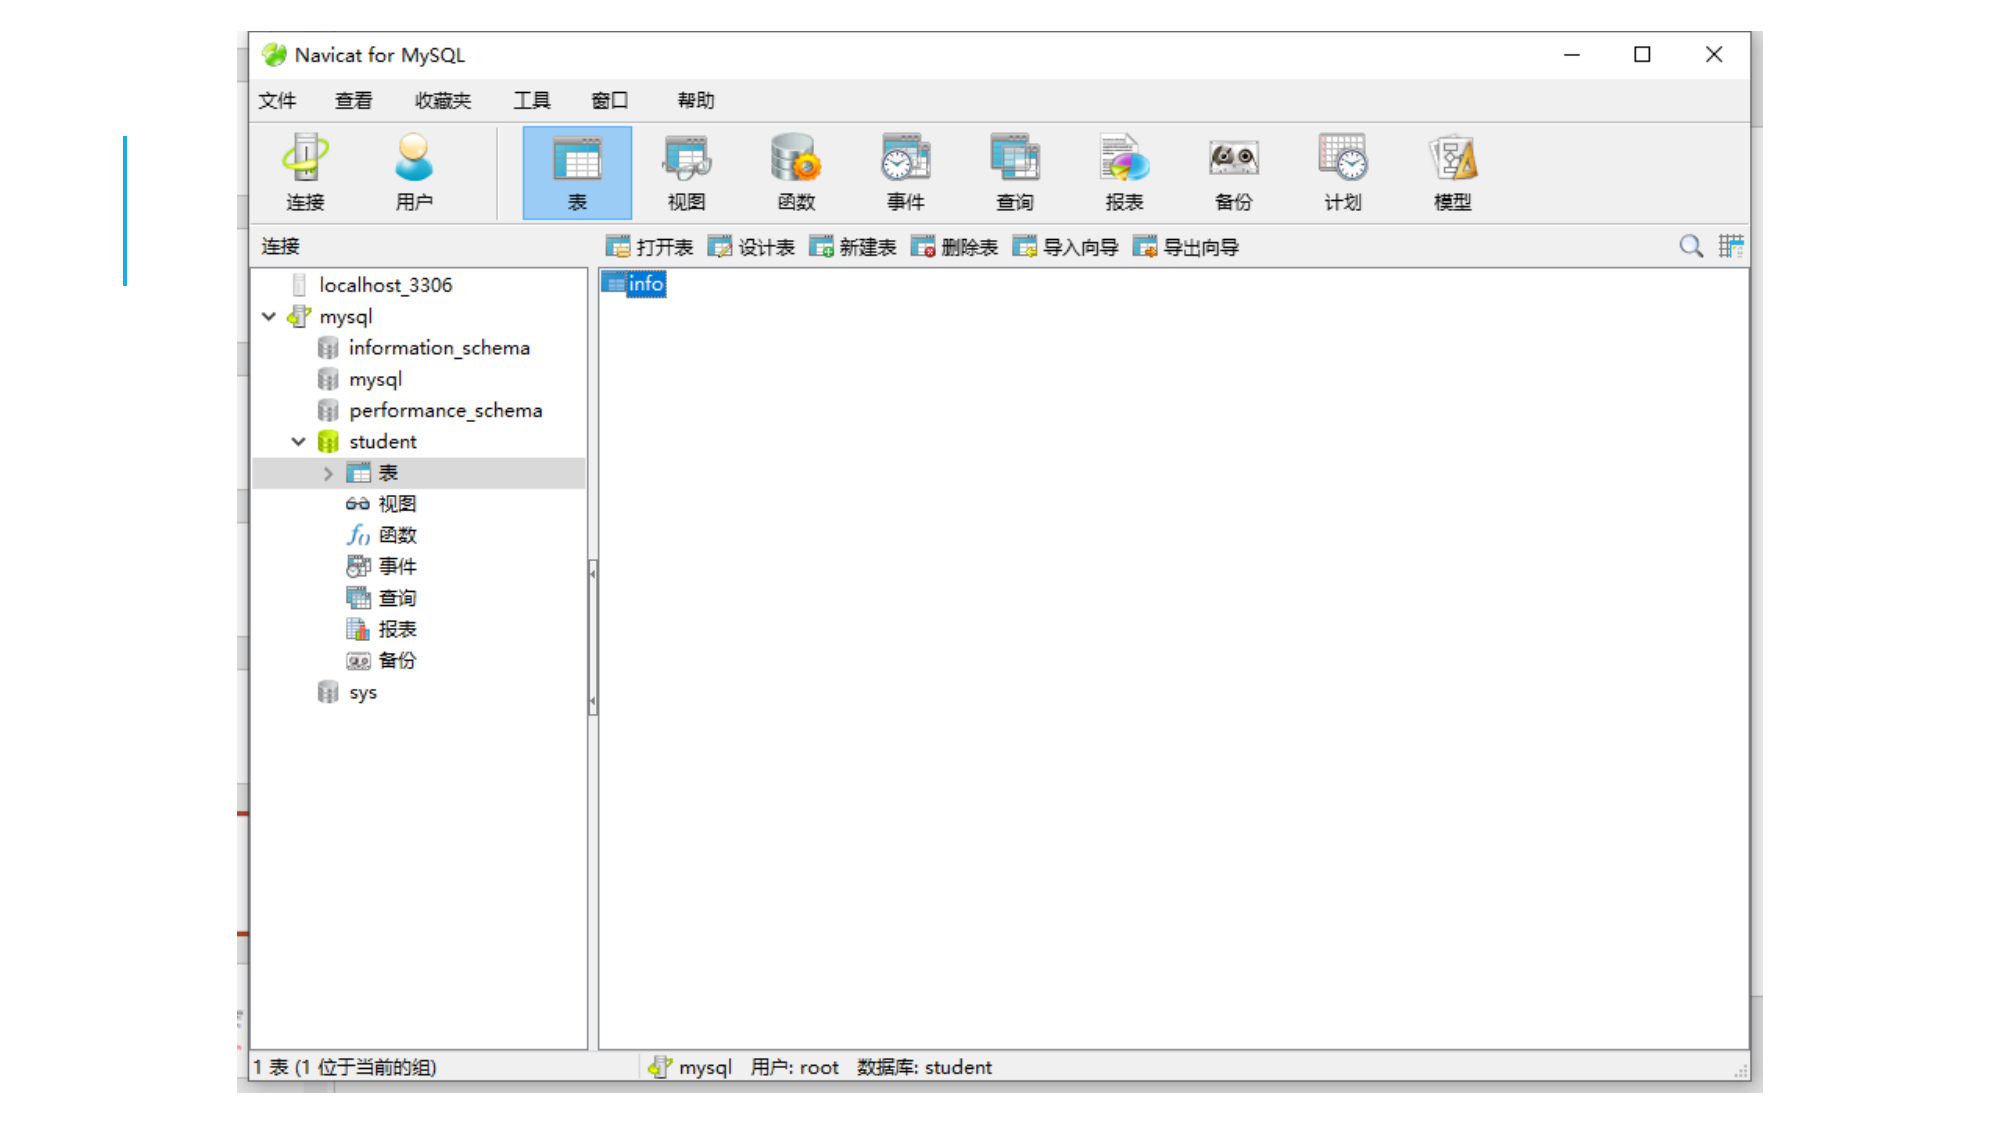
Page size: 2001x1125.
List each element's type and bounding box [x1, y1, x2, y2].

picture [237, 31, 1763, 1094]
